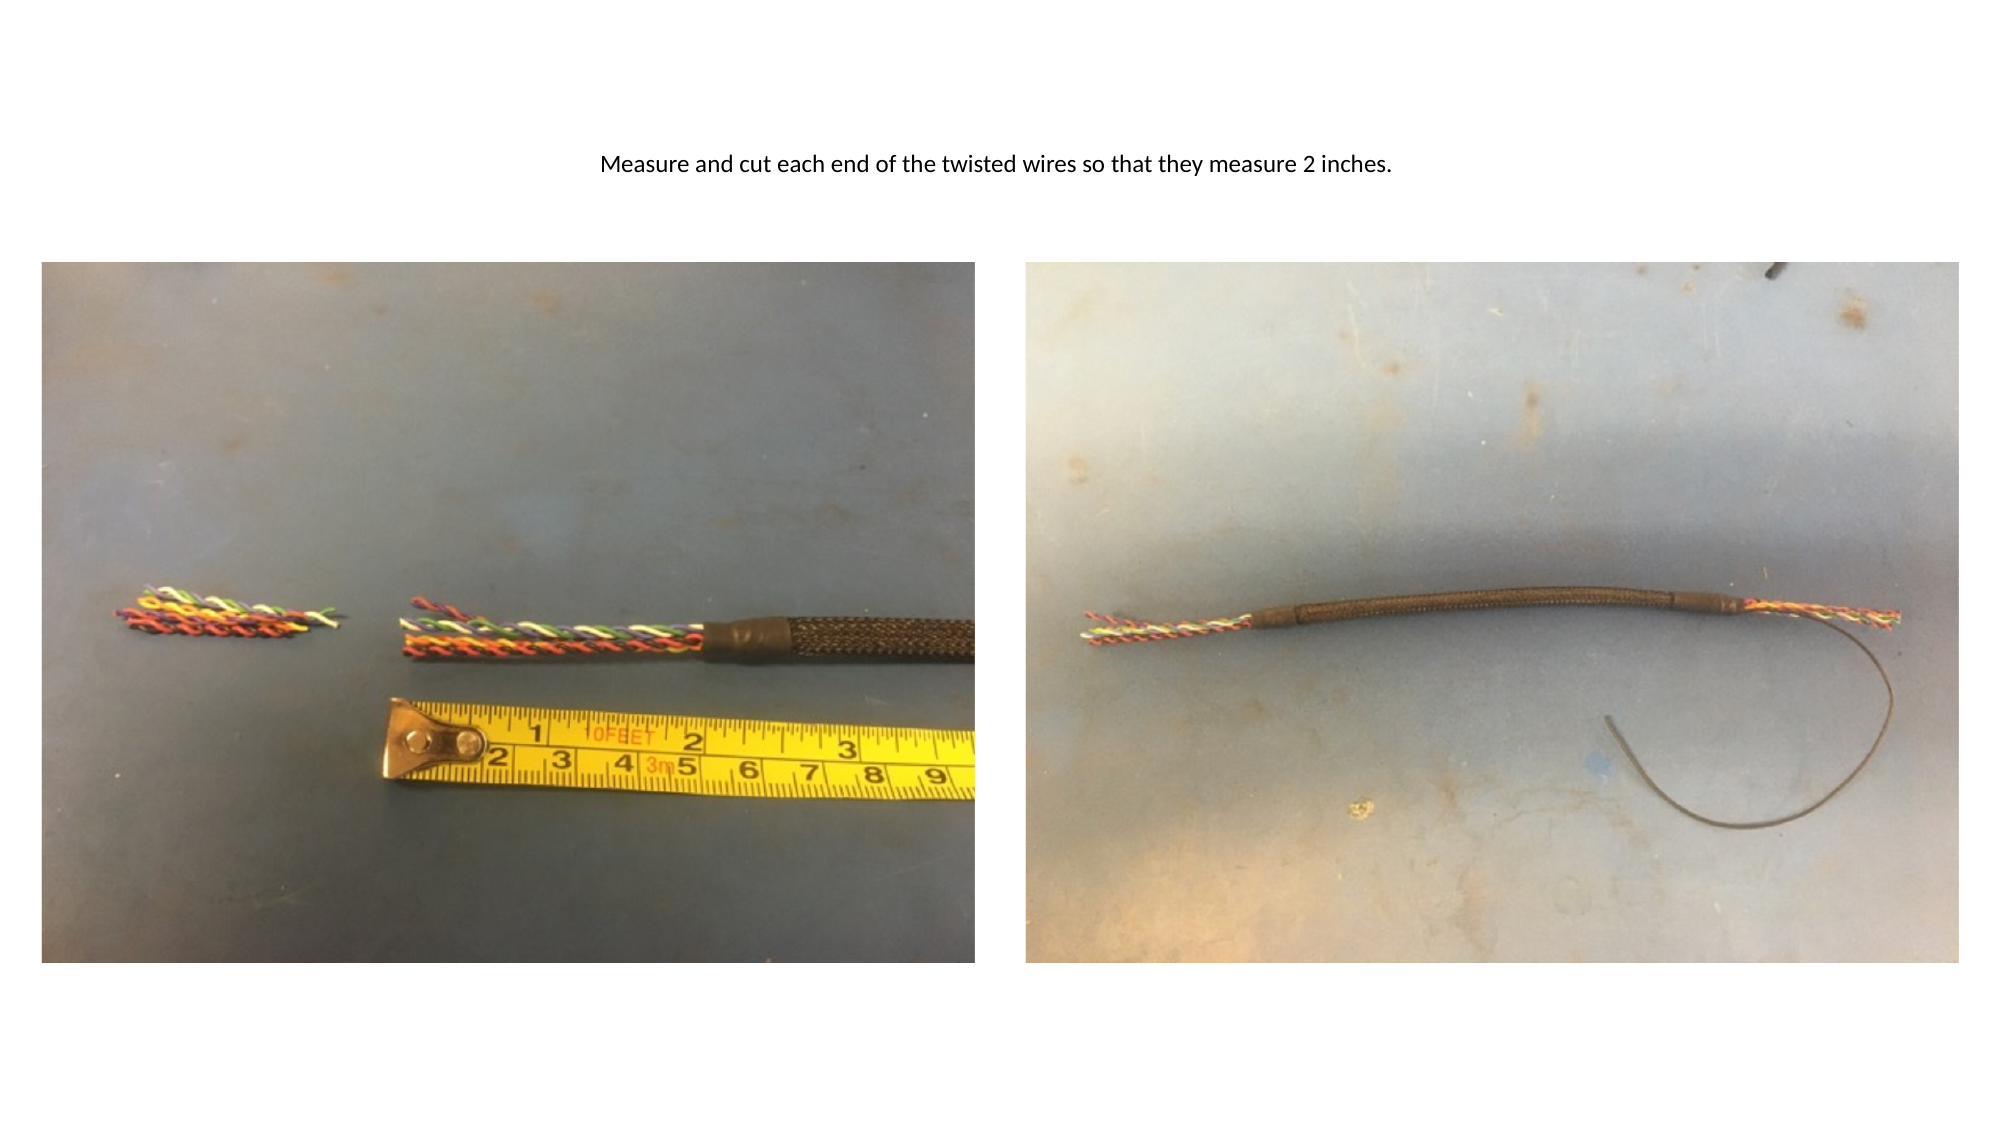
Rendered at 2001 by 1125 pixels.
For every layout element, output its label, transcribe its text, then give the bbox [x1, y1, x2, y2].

text_box Measure and cut each end of the twisted wires so that they measure 2 inches. [232, 140, 1768, 185]
picture [1027, 145, 1958, 1079]
picture [43, 145, 974, 1079]
